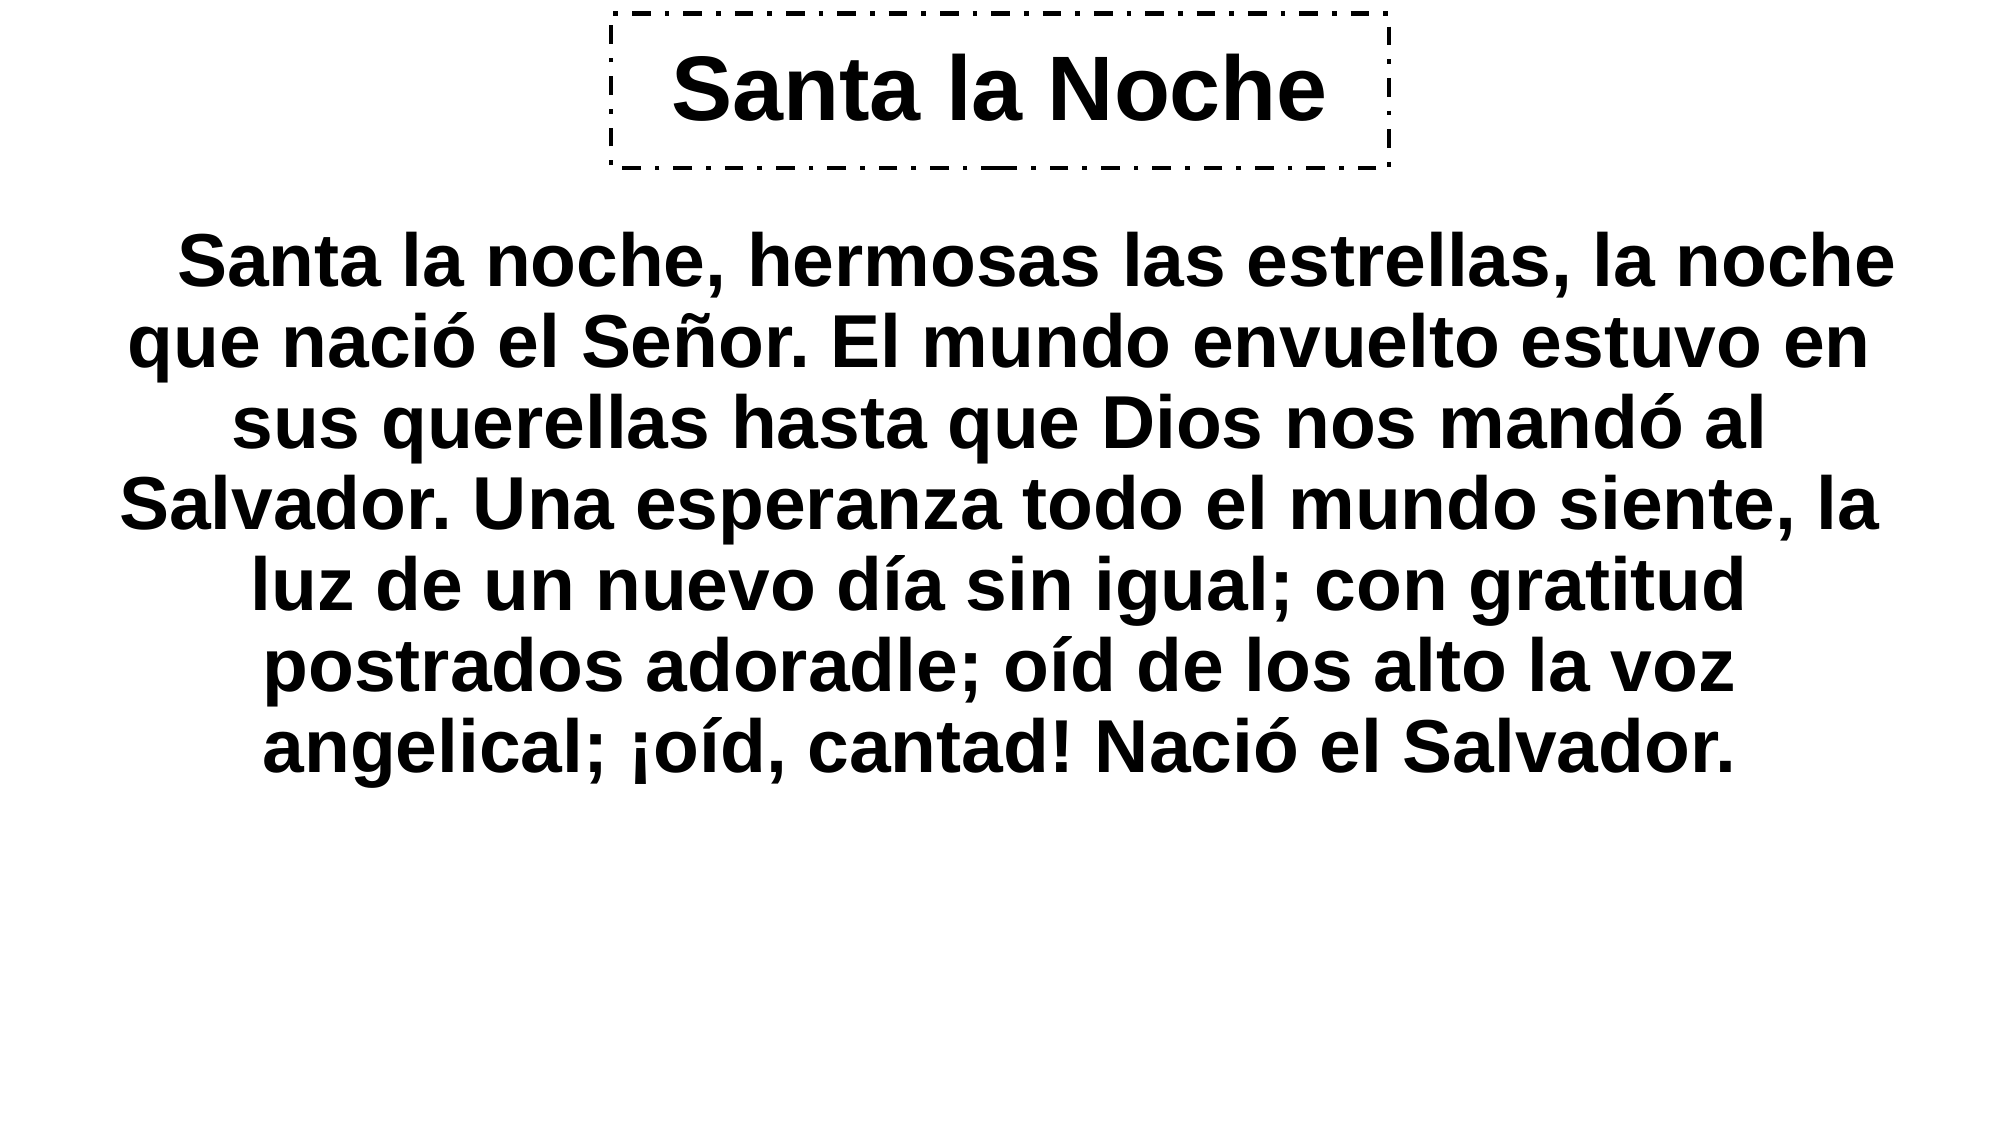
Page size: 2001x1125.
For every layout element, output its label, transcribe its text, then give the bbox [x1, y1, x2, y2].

title Santa la Noche [610, 13, 1389, 168]
list Santa la noche, hermosas las estrellas, la noche que nació el Señor. El mundo envuelto estuvo en sus querellas hasta que Dios nos mandó al Salvador. Una esperanza todo el mundo siente, la luz de un nuevo día sin igual; con gratitud postrados adoradle; oíd de los alto la voz angelical; ¡oíd, cantad! Nació el Salvador. [75, 214, 1925, 900]
